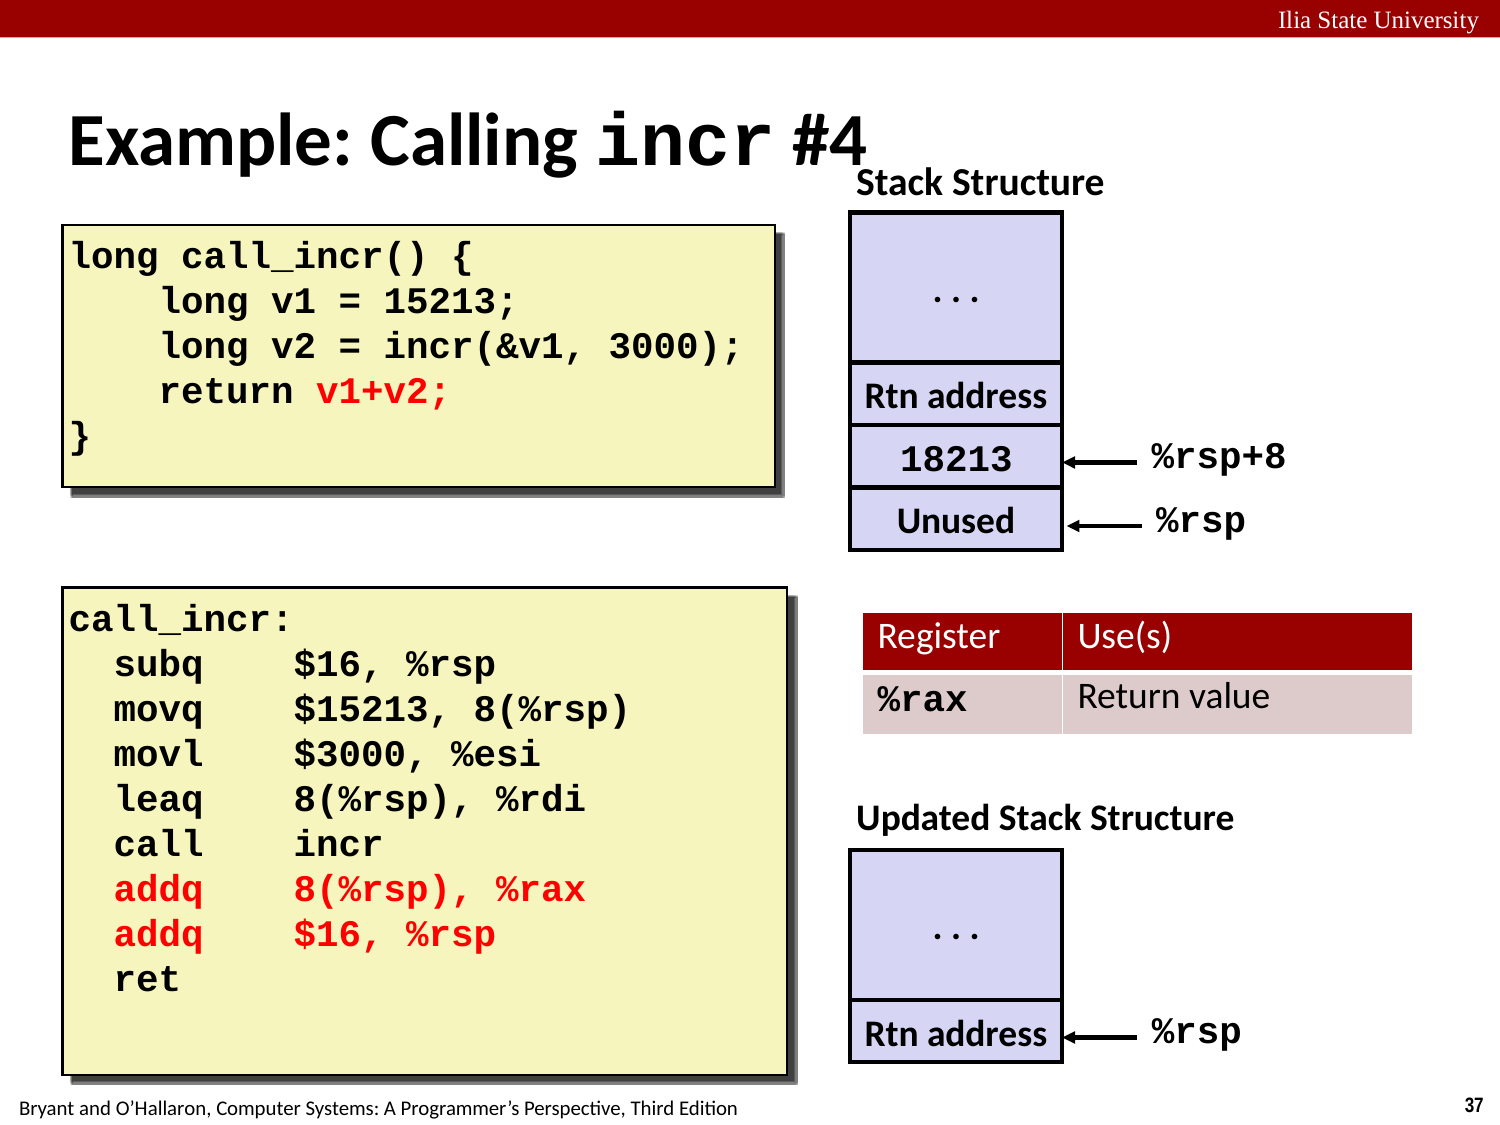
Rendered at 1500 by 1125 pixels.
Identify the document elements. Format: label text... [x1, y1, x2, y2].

text_box Ilia State University [1278, 3, 1500, 33]
title Example: Calling incr #4 [62, 41, 1438, 230]
text_box %rsp [1149, 488, 1258, 546]
text_box Updated Stack Structure [849, 786, 1281, 845]
table_cell Return value [1063, 675, 1412, 734]
table_header Register [863, 613, 1062, 670]
text_box Rtn address [849, 362, 1063, 425]
text_box Unused [849, 487, 1063, 550]
text_box %rsp [1145, 999, 1253, 1058]
table_cell %rax [863, 675, 1062, 734]
text_box Stack Structure [849, 149, 1123, 210]
table_header Use(s) [1063, 613, 1412, 670]
text_box . . . [849, 212, 1063, 362]
text_box 18213 [849, 425, 1063, 487]
text_box . . . [849, 849, 1063, 999]
text_box call_incr: subq $16, %rsp movq $15213, 8(%rsp) movl $3000, %esi leaq 8(%rsp), %rdi call incr addq 8(%rsp), %rax addq $16, %rsp ret [62, 587, 788, 1075]
text_box [0, 0, 1500, 38]
text_box %rsp+8 [1145, 424, 1295, 483]
text_box long call_incr() { long v1 = 15213; long v2 = incr(&v1, 3000); return v1+v2; } [62, 224, 775, 488]
text_box Rtn address [849, 999, 1063, 1063]
